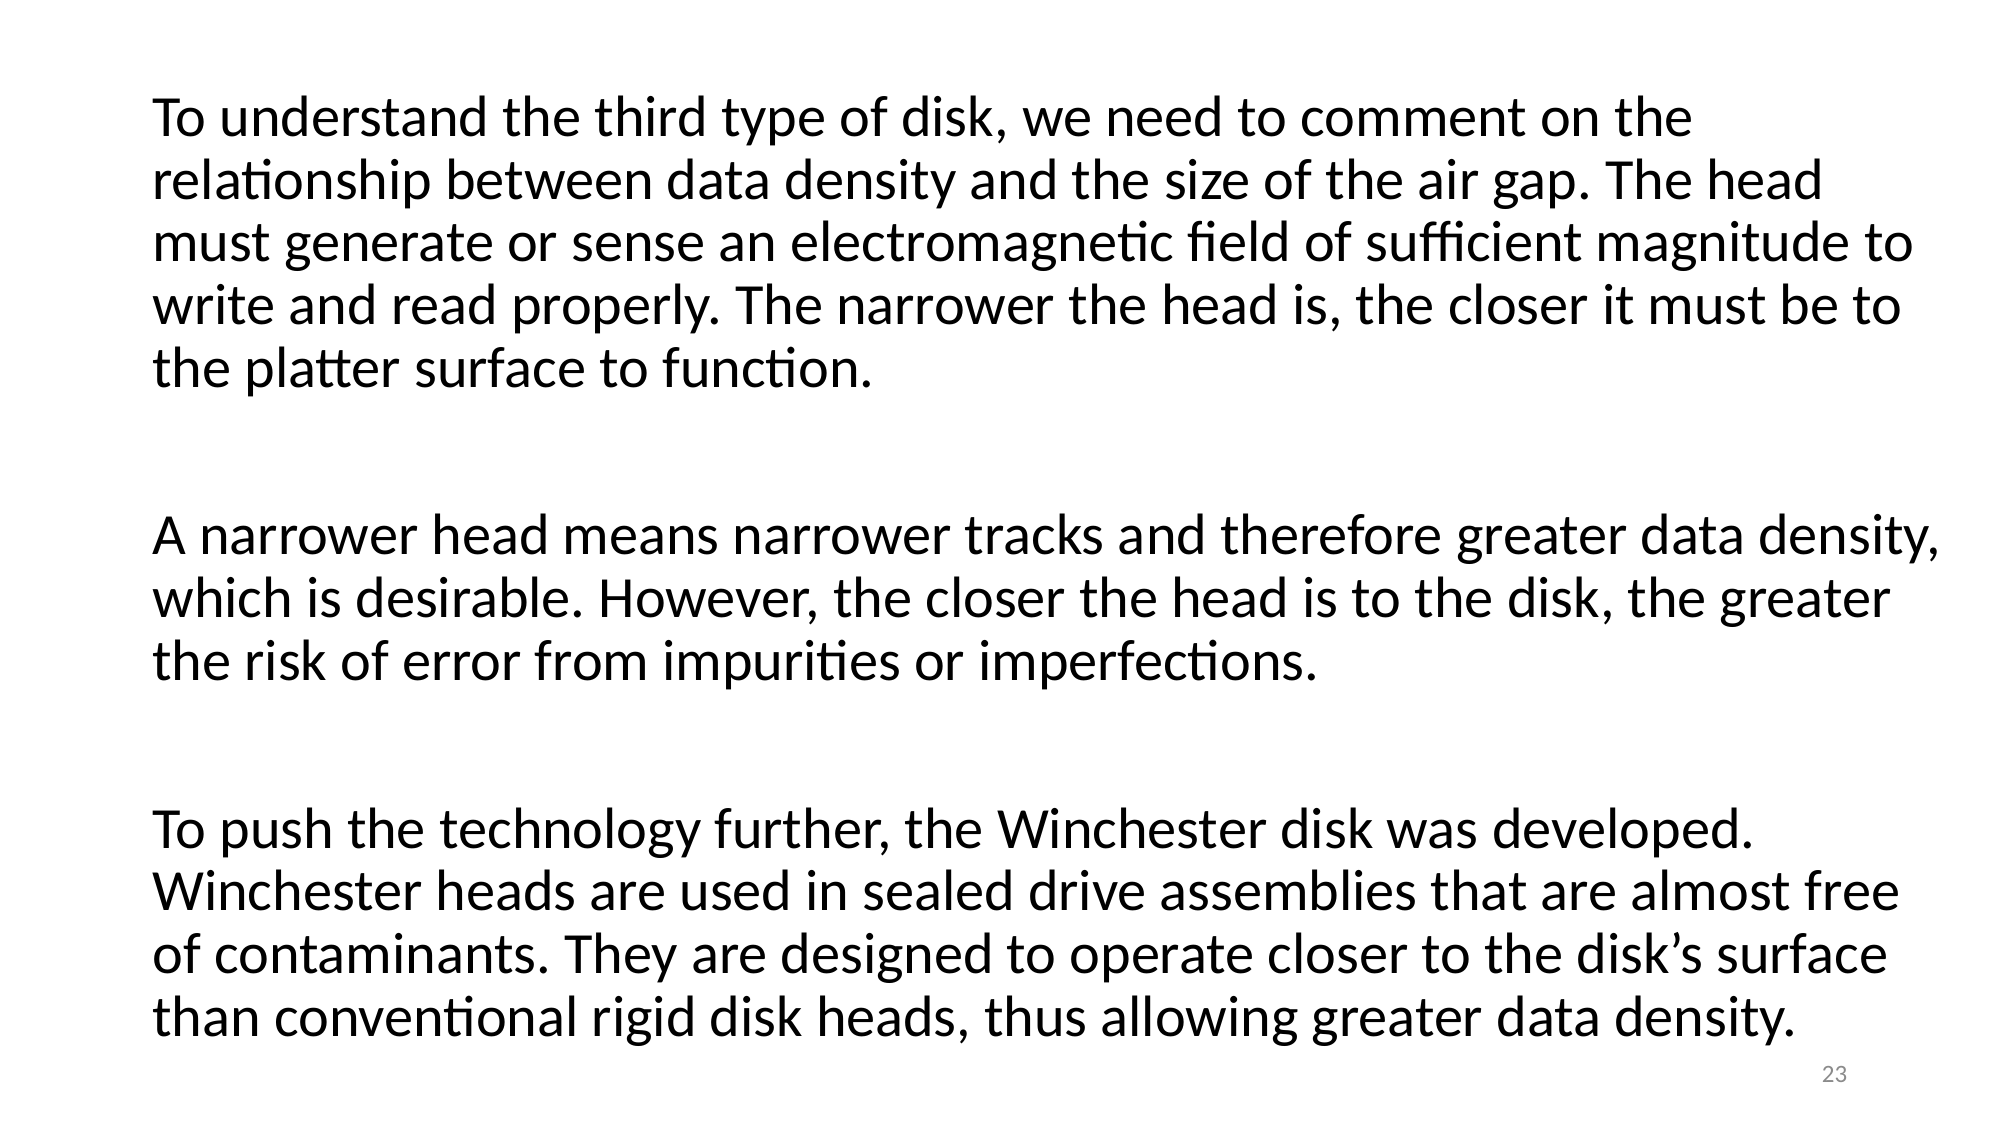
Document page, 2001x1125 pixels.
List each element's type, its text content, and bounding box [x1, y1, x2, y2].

list To understand the third type of disk, we need to comment on the relationship between data density and the size of the air gap. The head must generate or sense an electromagnetic field of sufficient magnitude to write and read properly. The narrower the head is, the closer it must be to the platter surface to function. A narrower head means narrower tracks and therefore greater data density, which is desirable. However, the closer the head is to the disk, the greater the risk of error from impurities or imperfections. To push the technology further, the Winchester disk was developed. Winchester heads are used in sealed drive assemblies that are almost free of contaminants. They are designed to operate closer to the disk’s surface than conventional rigid disk heads, thus allowing greater data density. [137, 78, 1972, 1125]
slide_number 23 [1412, 1042, 1863, 1103]
